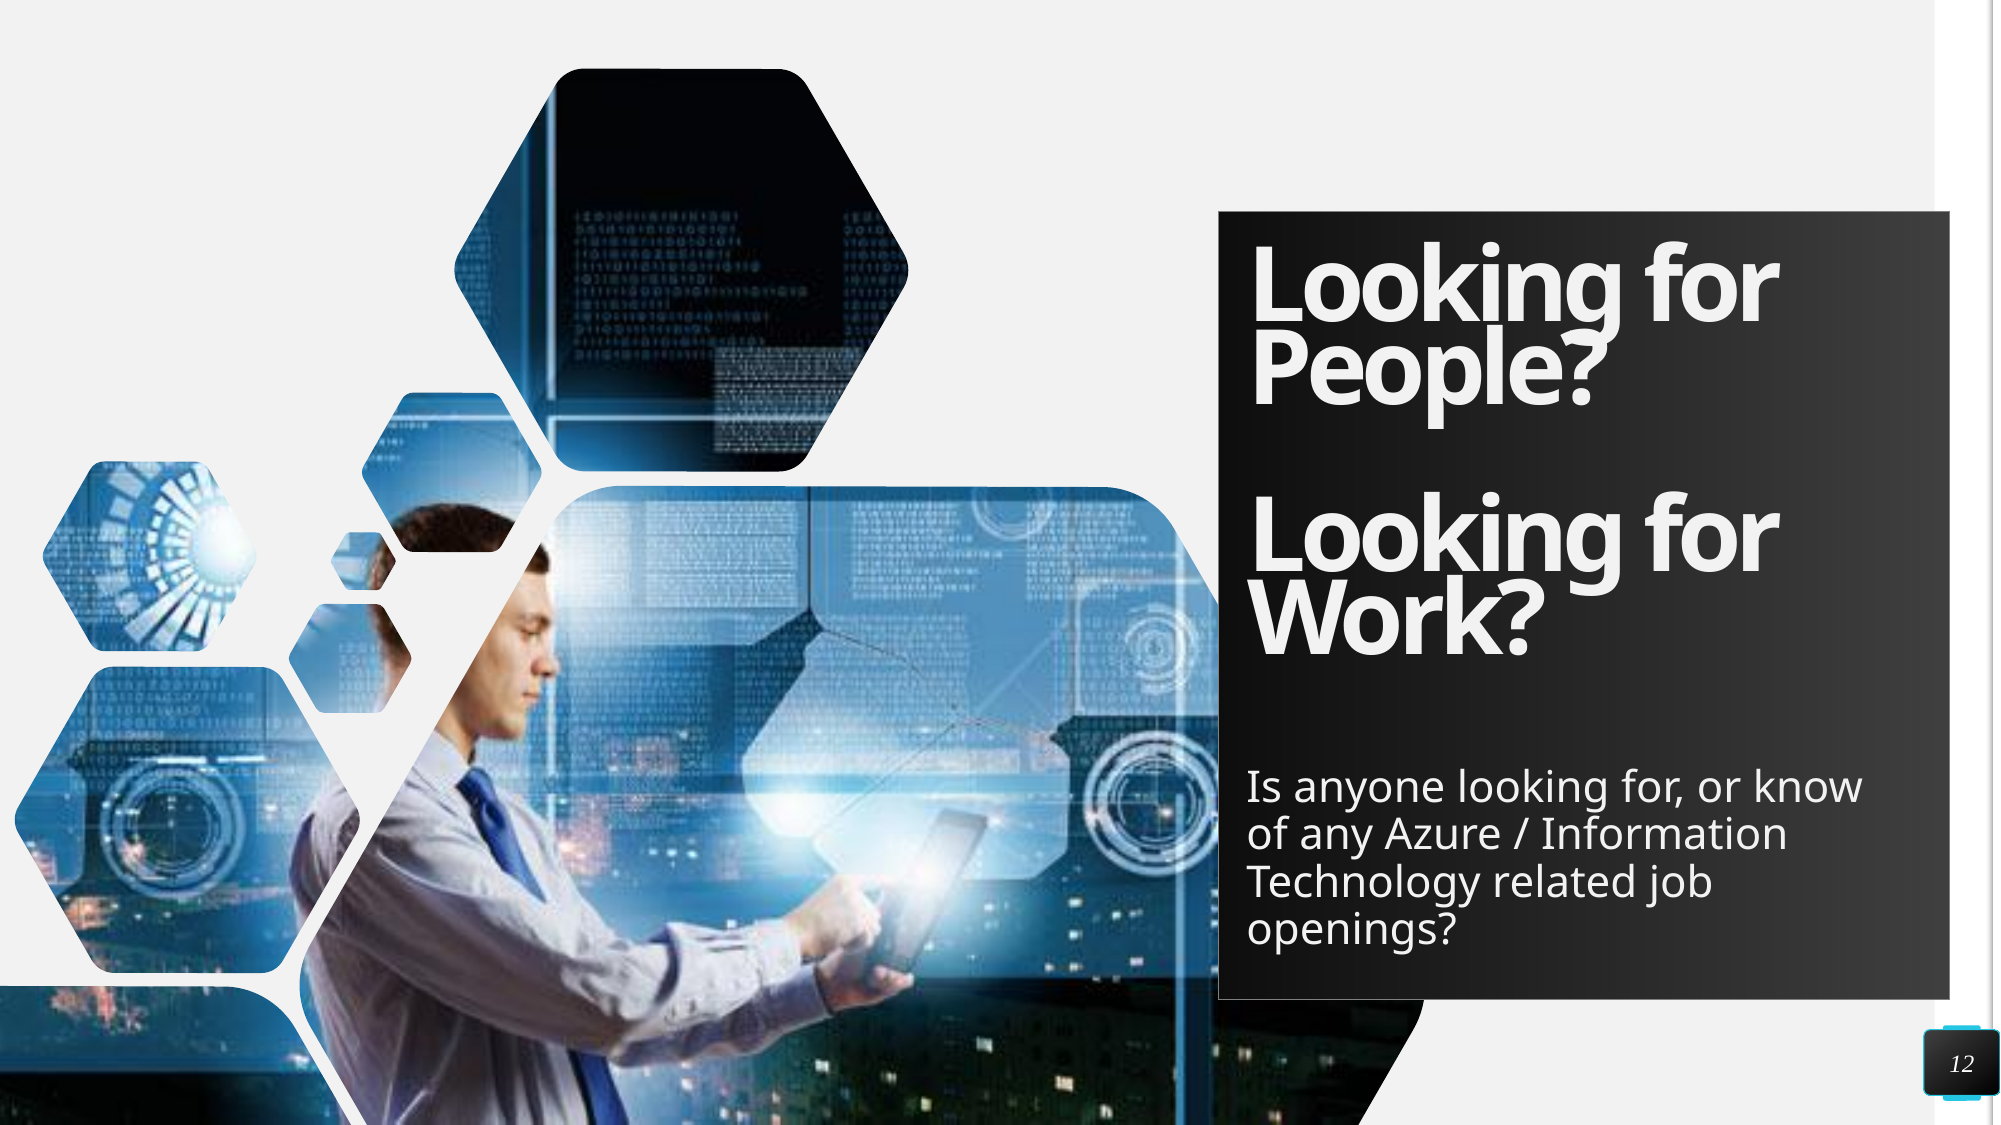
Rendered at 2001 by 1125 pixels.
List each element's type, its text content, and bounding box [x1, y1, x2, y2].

title Looking for People? Looking for Work? [1426, 211, 1950, 1000]
subtitle Is anyone looking for, or know of any Azure / Information Technology related job openings? [1426, 764, 1903, 988]
picture [0, 68, 1426, 1125]
slide_number 12 [1923, 1029, 2000, 1096]
